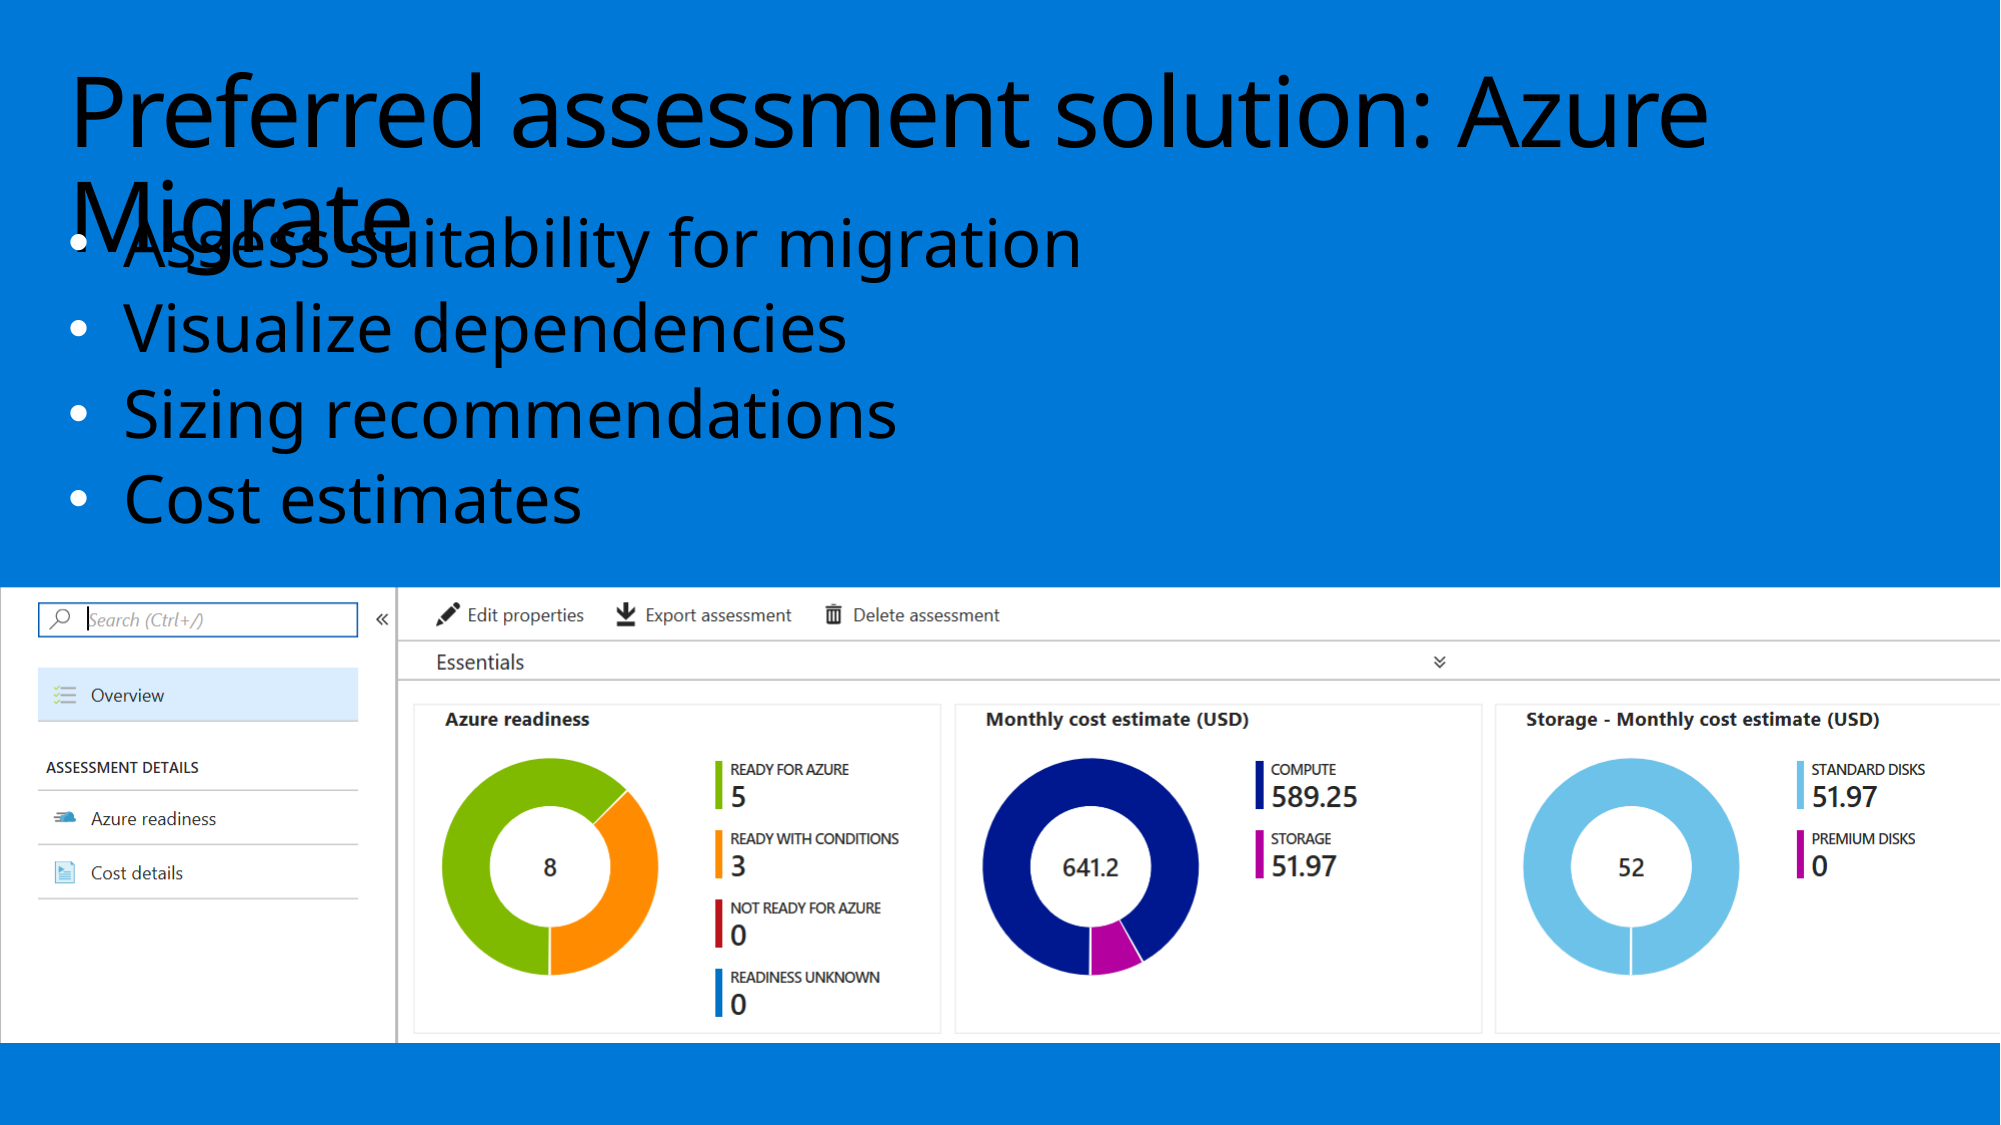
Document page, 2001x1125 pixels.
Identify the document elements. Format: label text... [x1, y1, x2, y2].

list Assess suitability for migration Visualize dependencies Sizing recommendations Cost estimates [44, 195, 1913, 587]
title Preferred assessment solution: Azure Migrate [44, 47, 1957, 196]
picture [0, 587, 2000, 1043]
